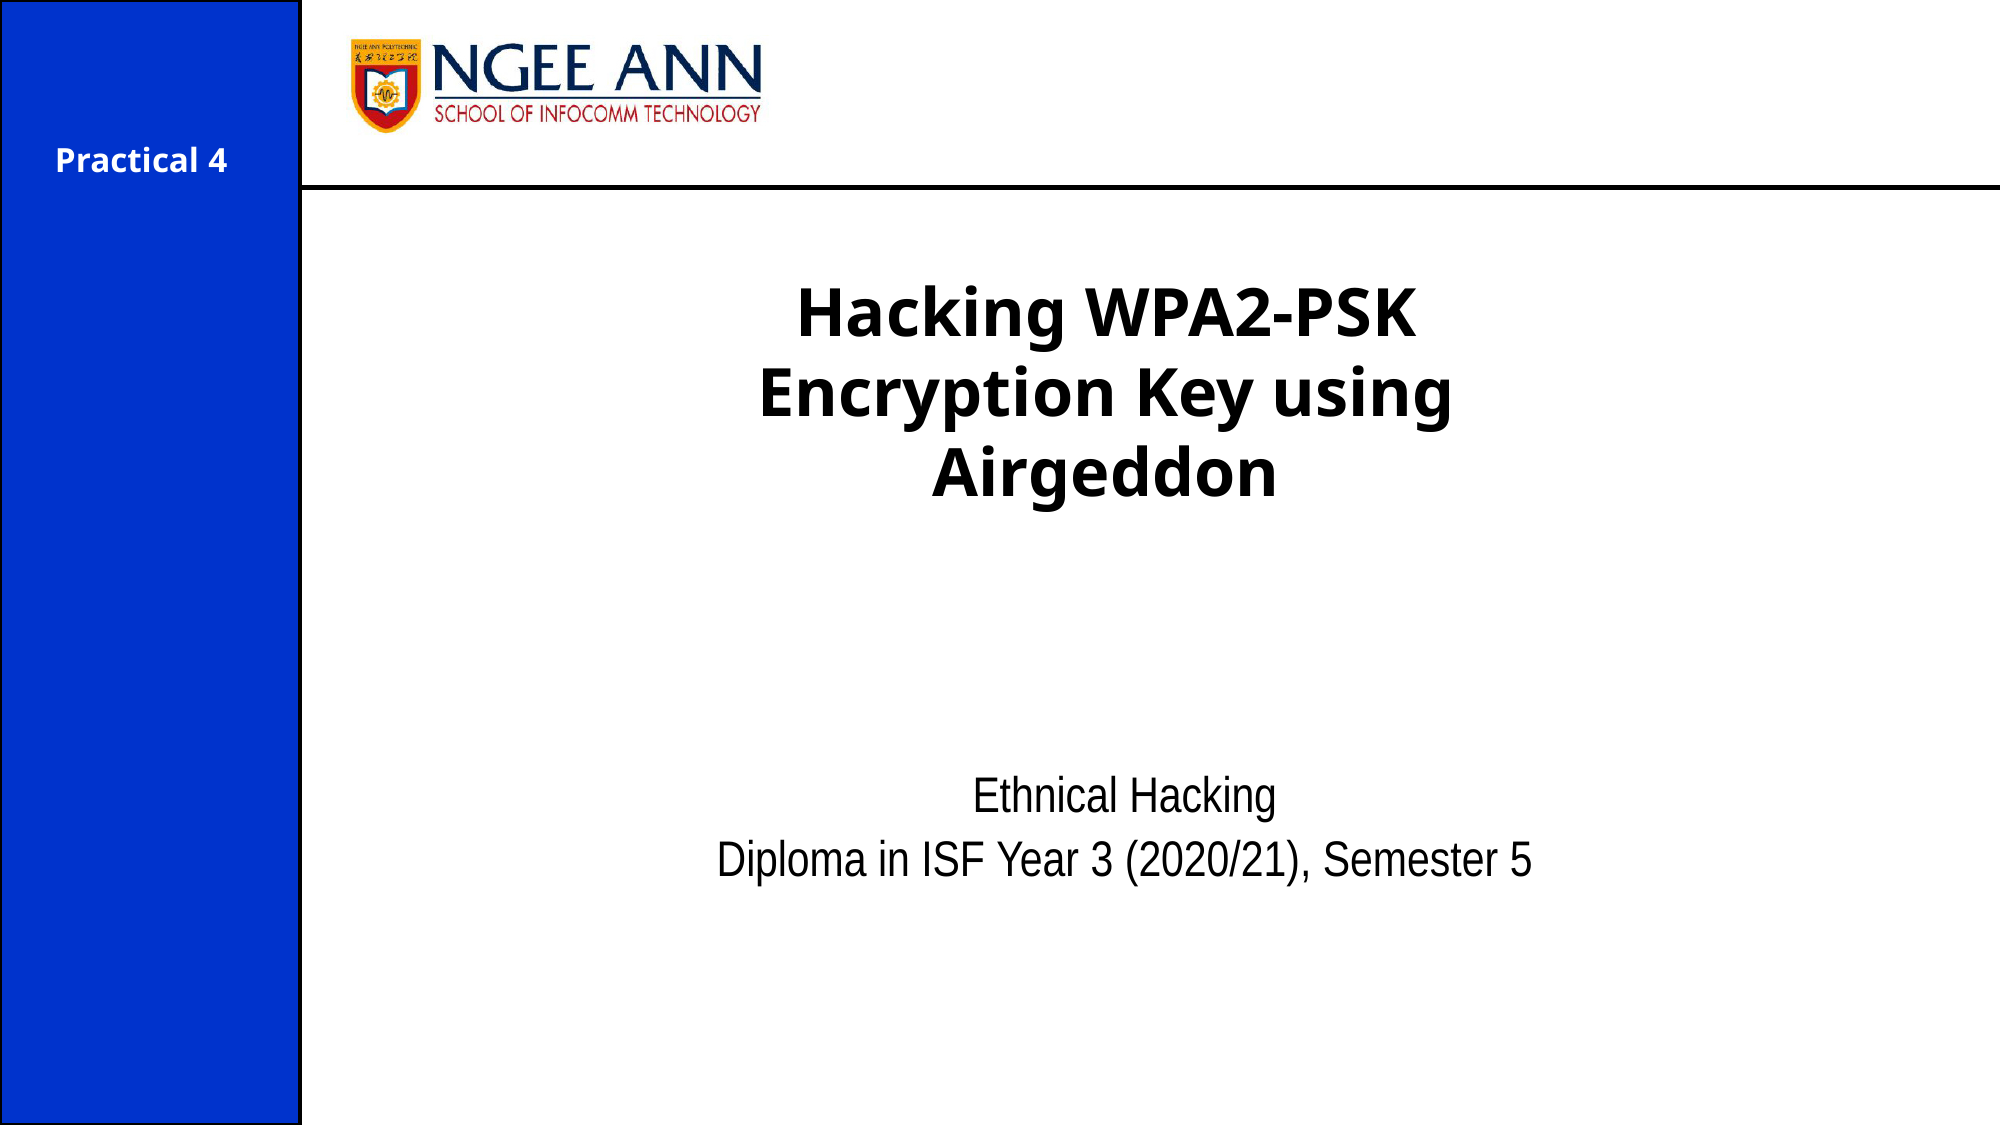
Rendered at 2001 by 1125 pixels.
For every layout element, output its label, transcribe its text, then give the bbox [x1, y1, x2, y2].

subtitle Hacking WPA2-PSK Encryption Key using Airgeddon [662, 262, 1550, 550]
text_box Ethnical Hacking Diploma in ISF Year 3 (2020/21), Semester 5 [674, 762, 1575, 975]
text_box [0, 0, 300, 131]
picture [305, 0, 806, 172]
text_box [0, 187, 300, 1125]
text_box Practical 4 [0, 131, 300, 187]
